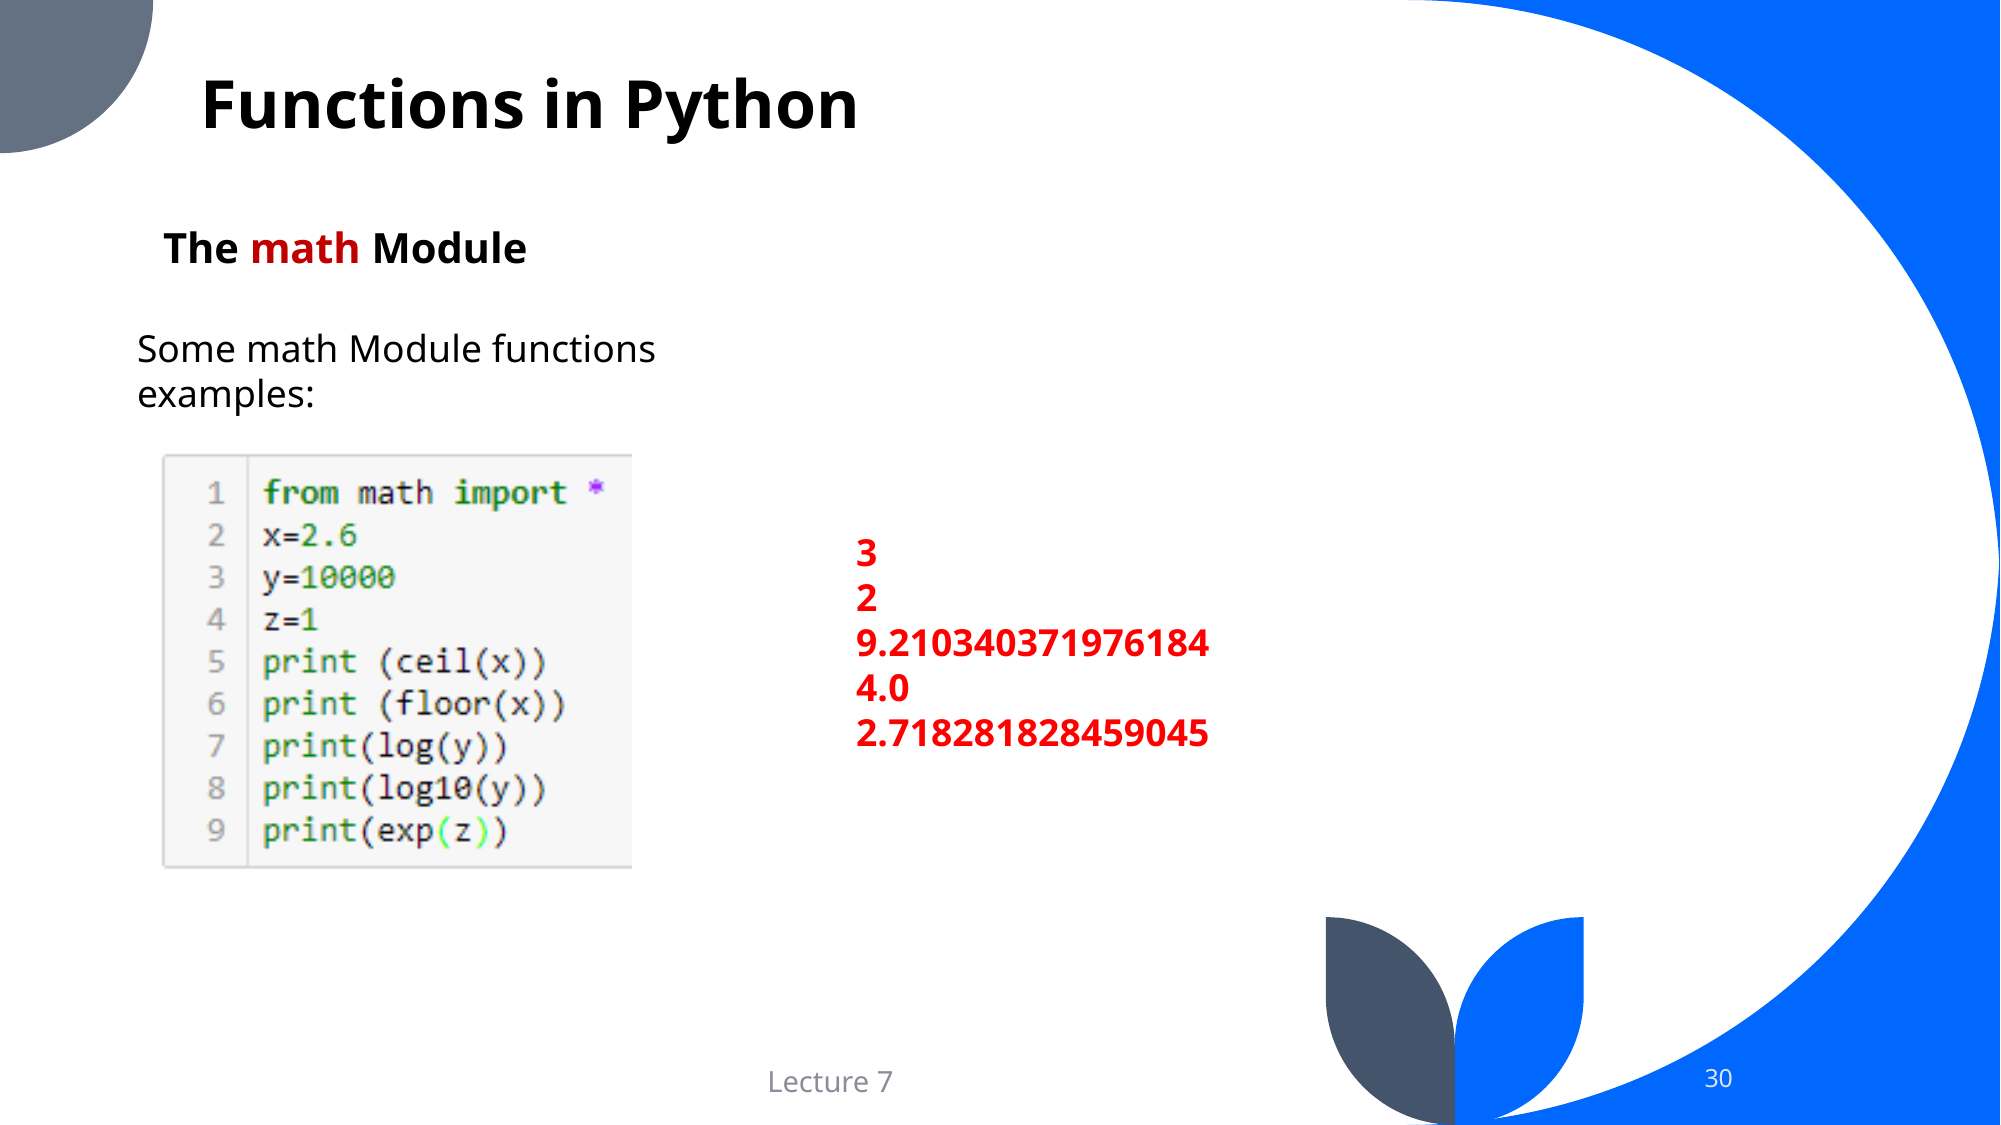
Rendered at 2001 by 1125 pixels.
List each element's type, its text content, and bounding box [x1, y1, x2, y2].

slide_number 30 [1677, 1049, 1749, 1110]
text_box 3 2 9.210340371976184 4.0 2.718281828459045 [841, 521, 1270, 761]
text_box Some math Module functions examples: [122, 317, 805, 423]
footer Lecture 7 [605, 1050, 1056, 1111]
text_box The math Module [148, 214, 897, 280]
picture [148, 445, 632, 889]
title Functions in Python [185, 21, 1476, 151]
